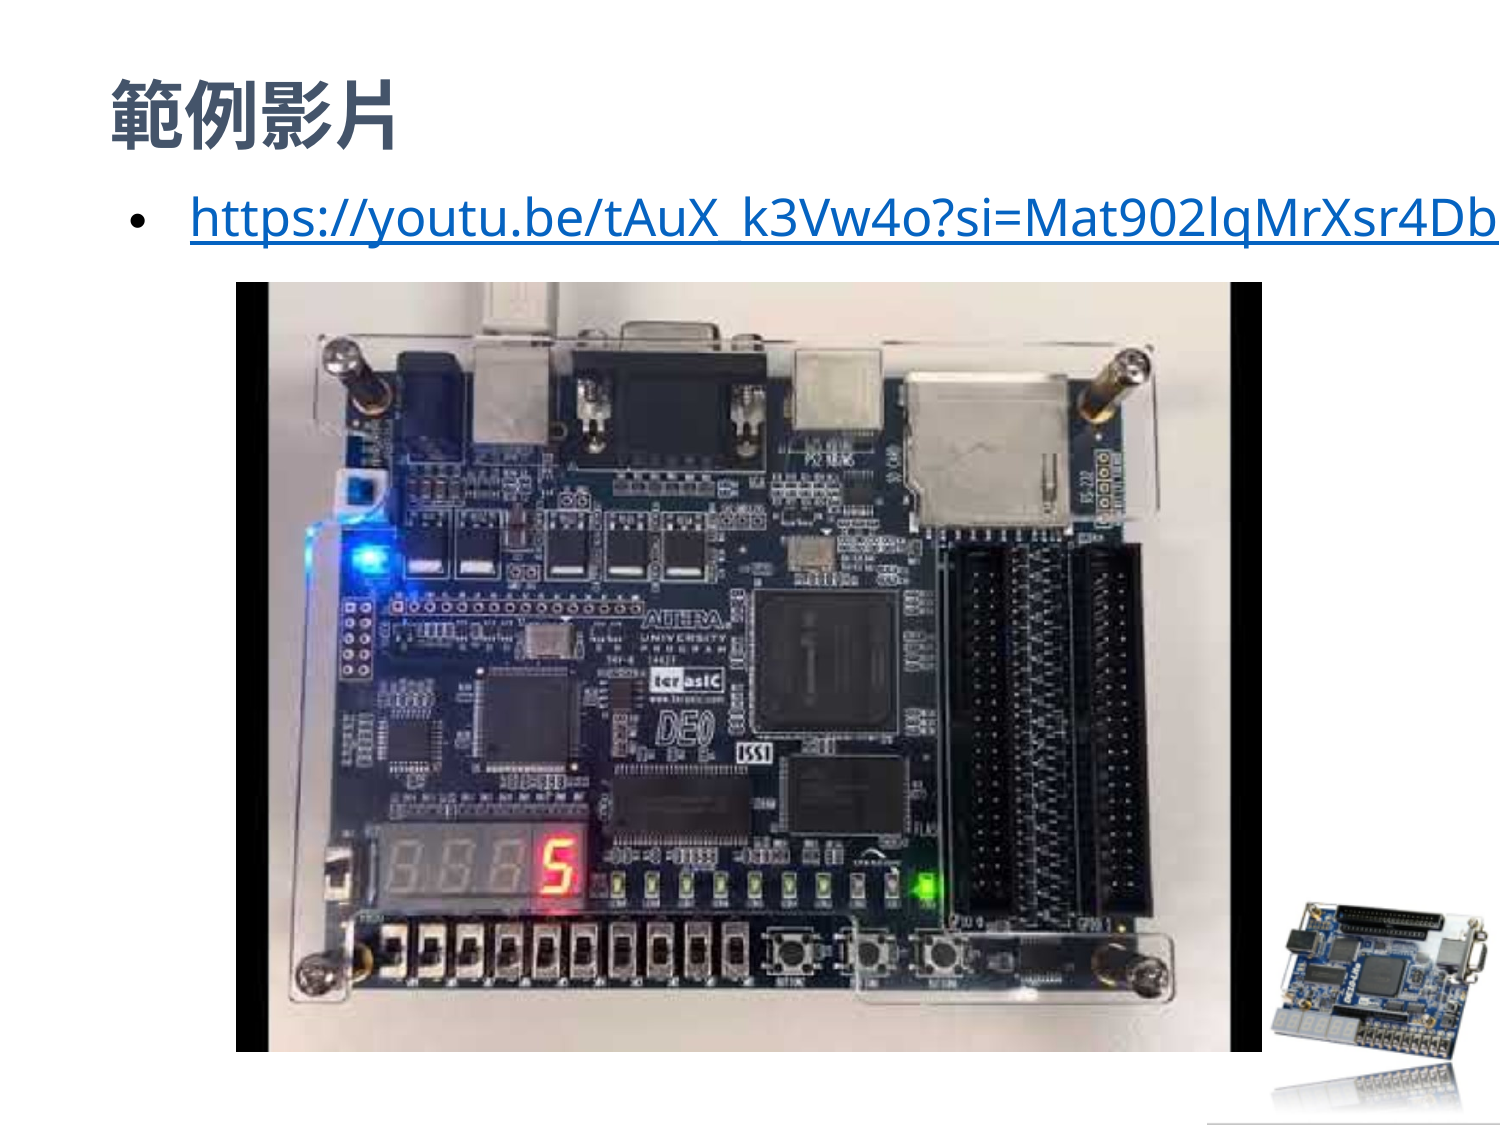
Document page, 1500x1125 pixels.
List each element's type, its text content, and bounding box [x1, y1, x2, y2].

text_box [236, 281, 1263, 1053]
picture [1207, 835, 1500, 1125]
text_box 範例影片 [109, 66, 1090, 159]
text_box https://youtu.be/tAuX_k3Vw4o?si=Mat902lqMrXsr4Db [73, 177, 1500, 268]
